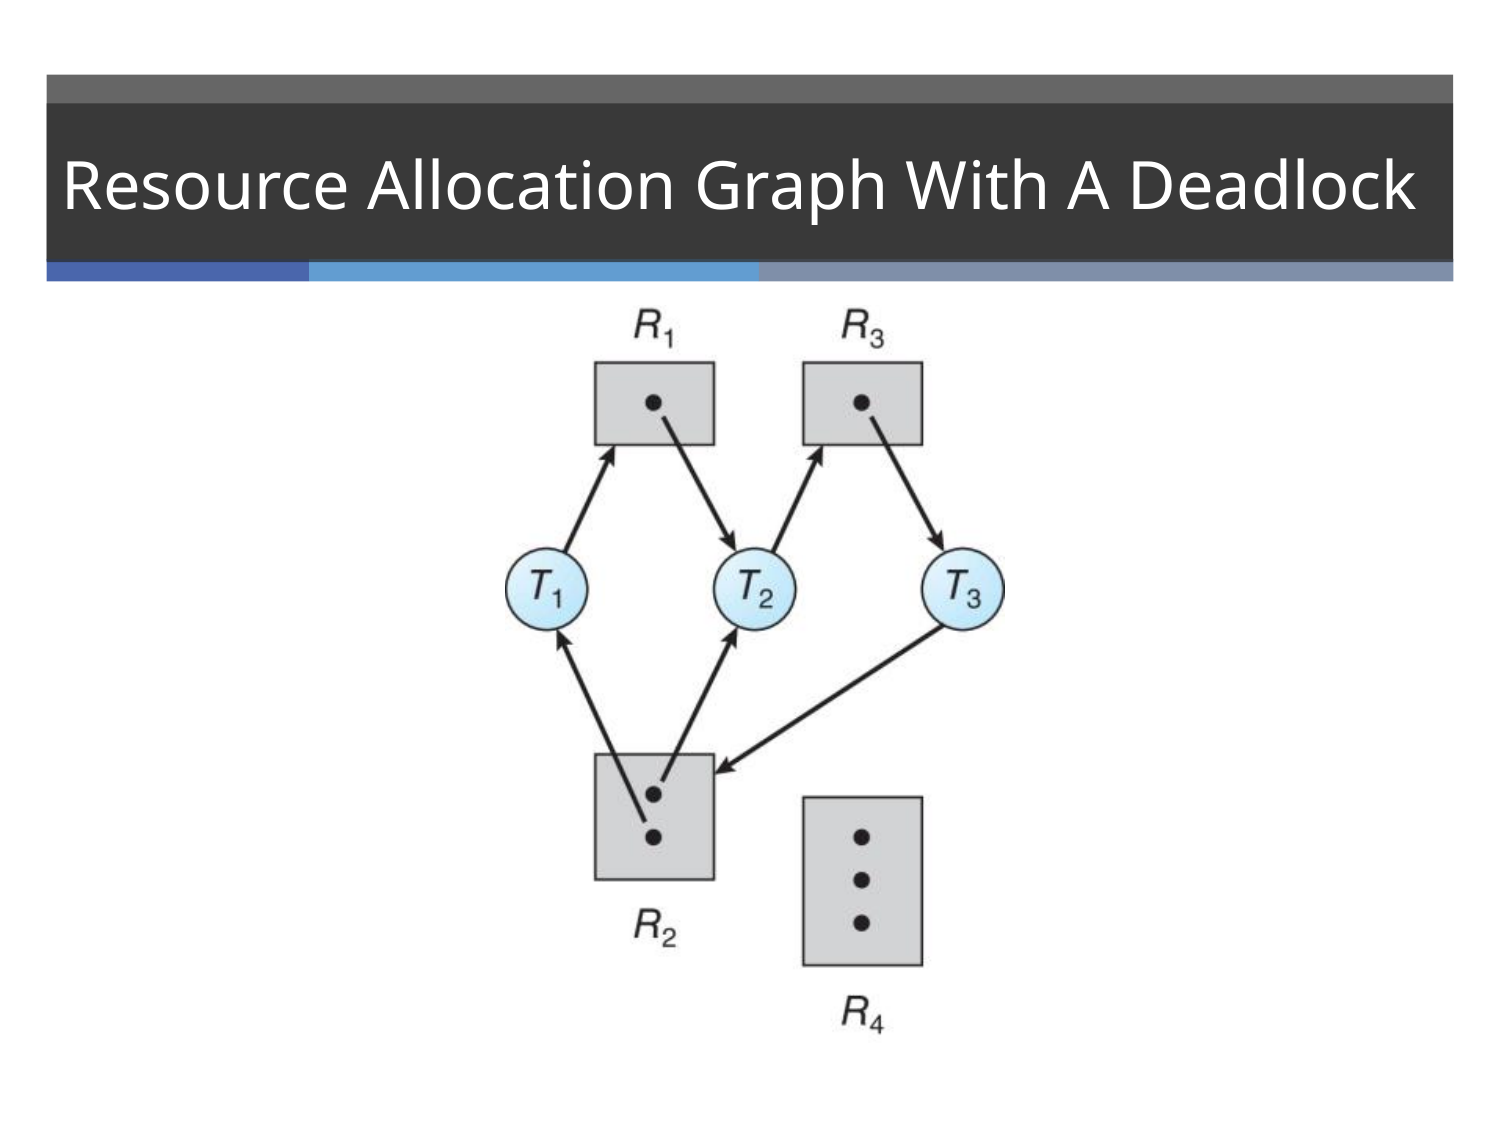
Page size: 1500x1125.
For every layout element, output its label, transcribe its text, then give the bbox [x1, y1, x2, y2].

picture [504, 304, 1005, 1044]
title Resource Allocation Graph With A Deadlock [46, 103, 1454, 263]
